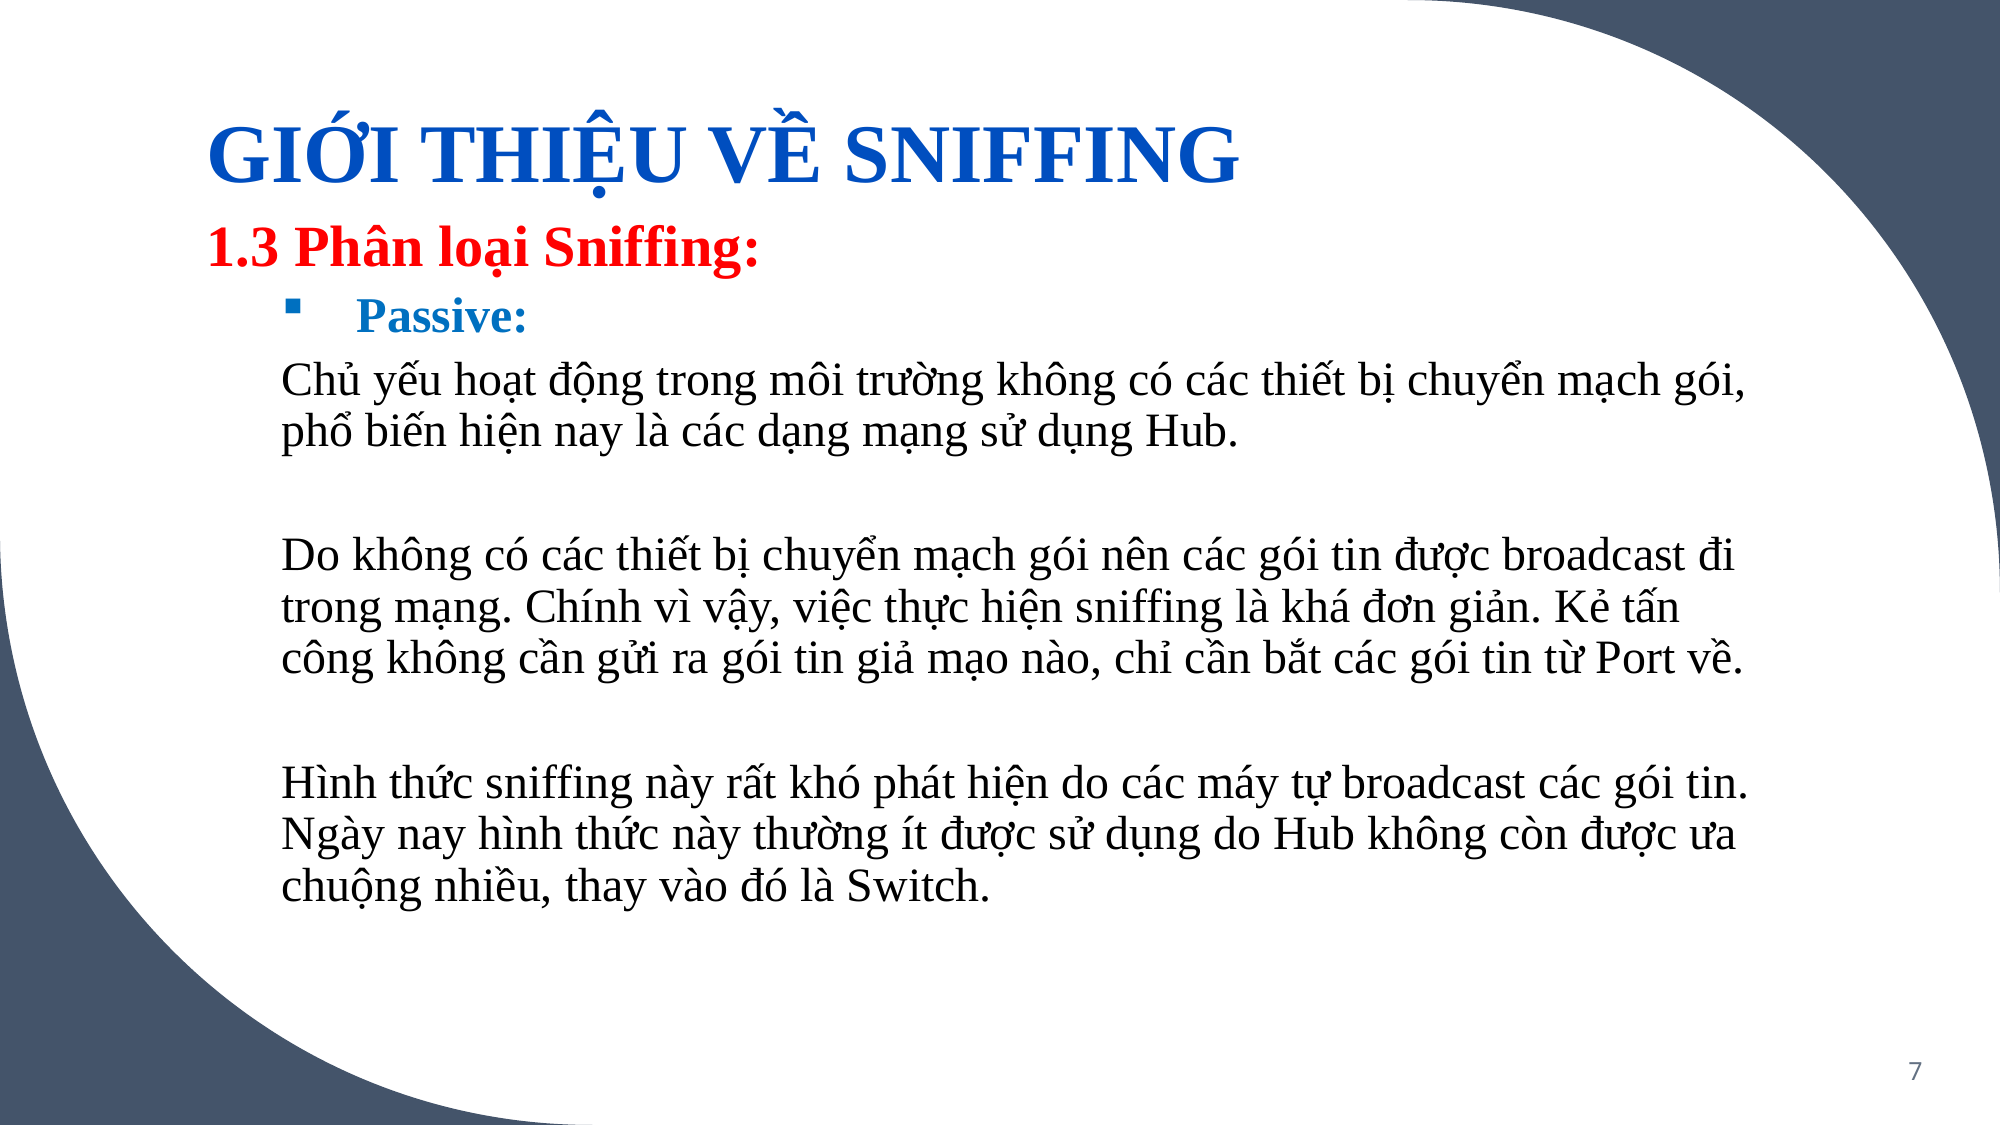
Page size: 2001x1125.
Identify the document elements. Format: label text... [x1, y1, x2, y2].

slide_number 7 [1665, 1042, 1938, 1103]
text_box GIỚI THIỆU VỀ SNIFFING [191, 62, 1611, 209]
list 1.3 Phân loại Sniffing: Passive: Chủ yếu hoạt động trong môi trường không có các thiết bị chuyển mạch gói, phổ biến hiện nay là các dạng mạng sử dụng Hub. Do không có các thiết bị chuyển mạch gói nên các gói tin được broadcast đi trong mạng. Chính vì vậy, việc thực hiện sniffing là khá đơn giản. Kẻ tấn công không cần gửi ra gói tin giả mạo nào, chỉ cần bắt các gói tin từ Port về. Hình thức sniffing này rất khó phát hiện do các máy tự broadcast các gói tin. Ngày nay hình thức này thường ít được sử dụng do Hub không còn được ưa chuộng nhiều, thay vào đó là Switch. [191, 208, 1796, 950]
